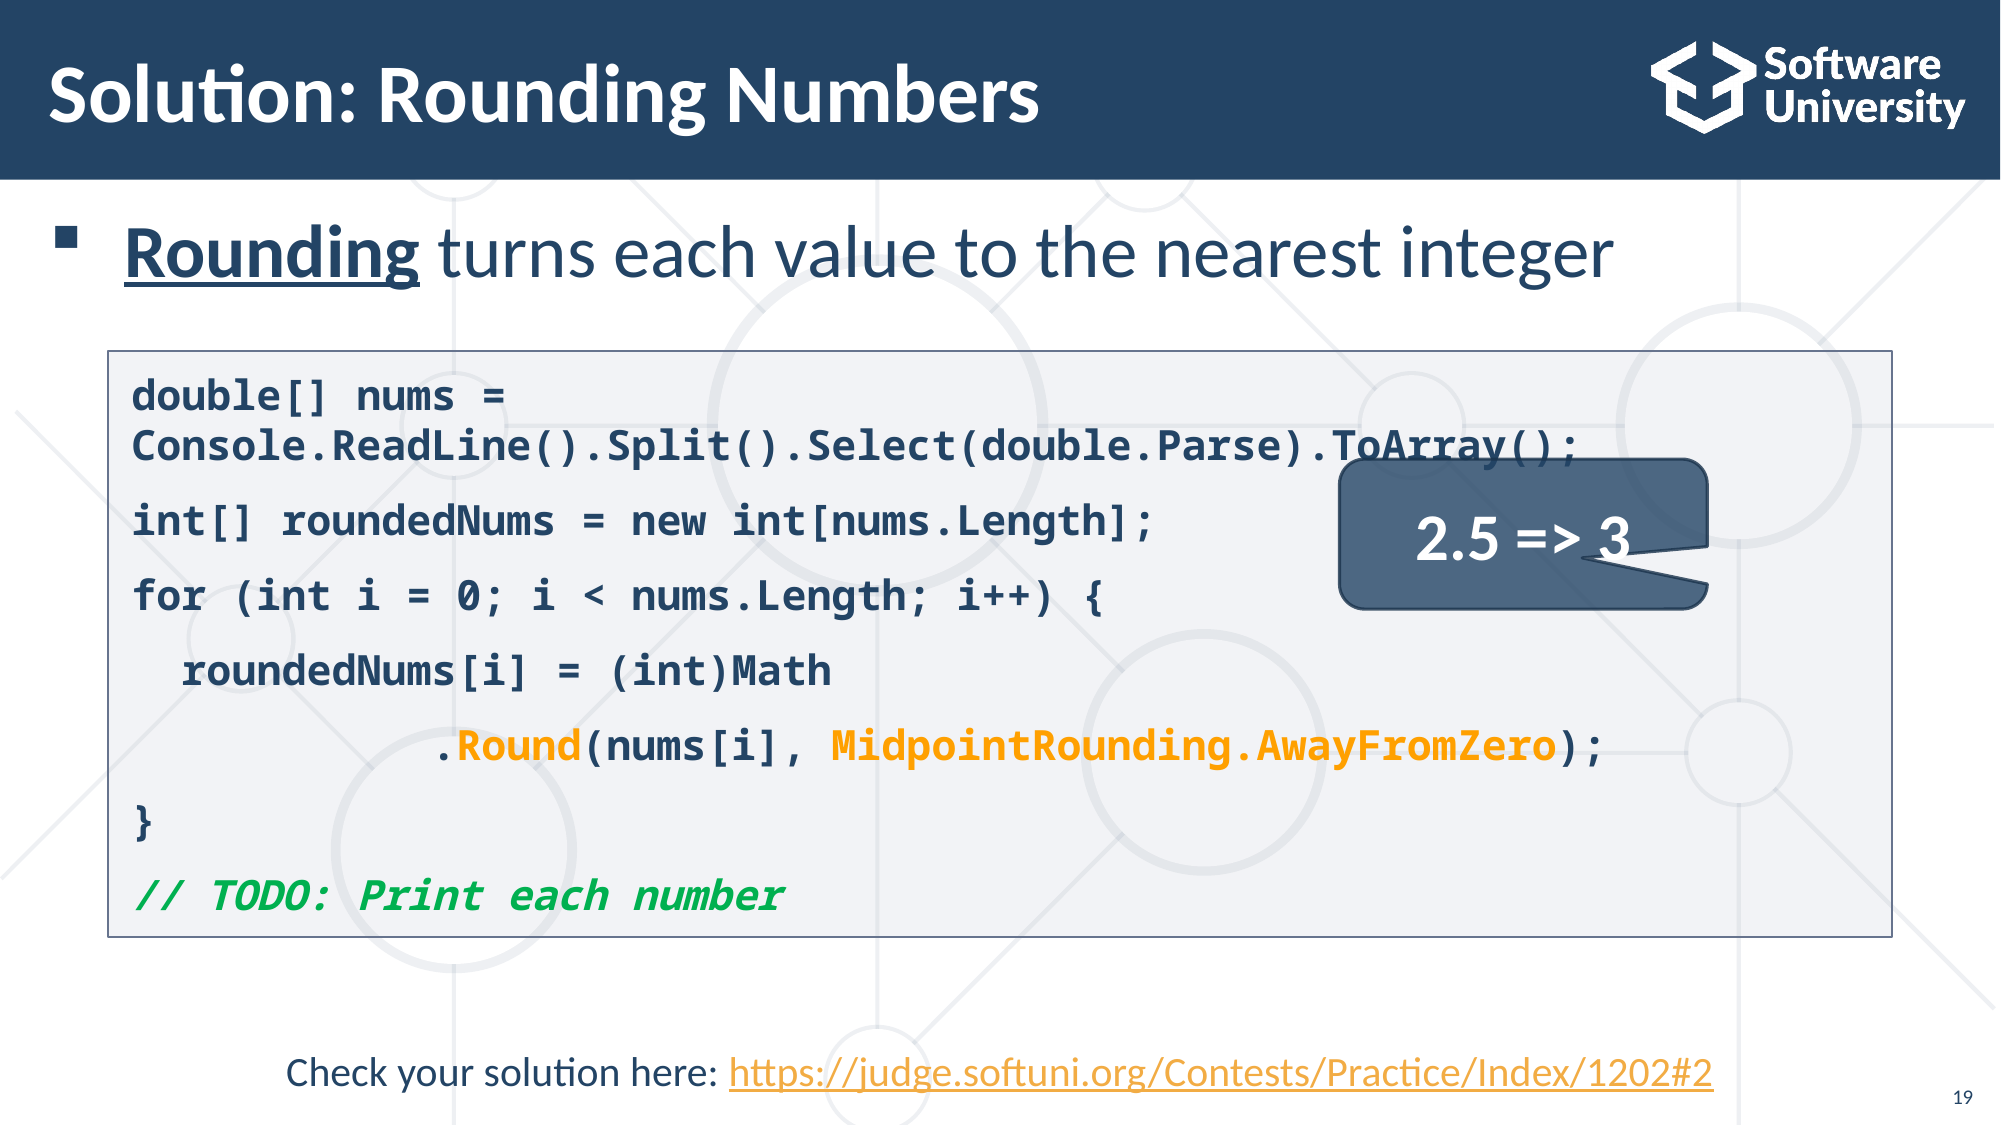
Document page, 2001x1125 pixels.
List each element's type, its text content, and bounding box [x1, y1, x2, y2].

text_box double[] nums = Console.ReadLine().Split().Select(double.Parse).ToArray(); int[] roundedNums = new int[nums.Length]; for (int i = 0; i < nums.Length; i++) { roundedNums[i] = (int)Math .Round(nums[i], MidpointRounding.AwayFromZero); } // TODO: Print each number [107, 351, 1893, 937]
slide_number 19 [1927, 1067, 1989, 1117]
title Solution: Rounding Numbers [31, 16, 1625, 162]
text_box 2.5 => 3 [1337, 456, 1710, 612]
picture [1651, 41, 1966, 134]
list Rounding turns each value to the nearest integer [31, 196, 1969, 1047]
text_box Check your solution here: https://judge.softuni.org/Contests/Practice/Index/1202#2 [131, 1036, 1869, 1102]
